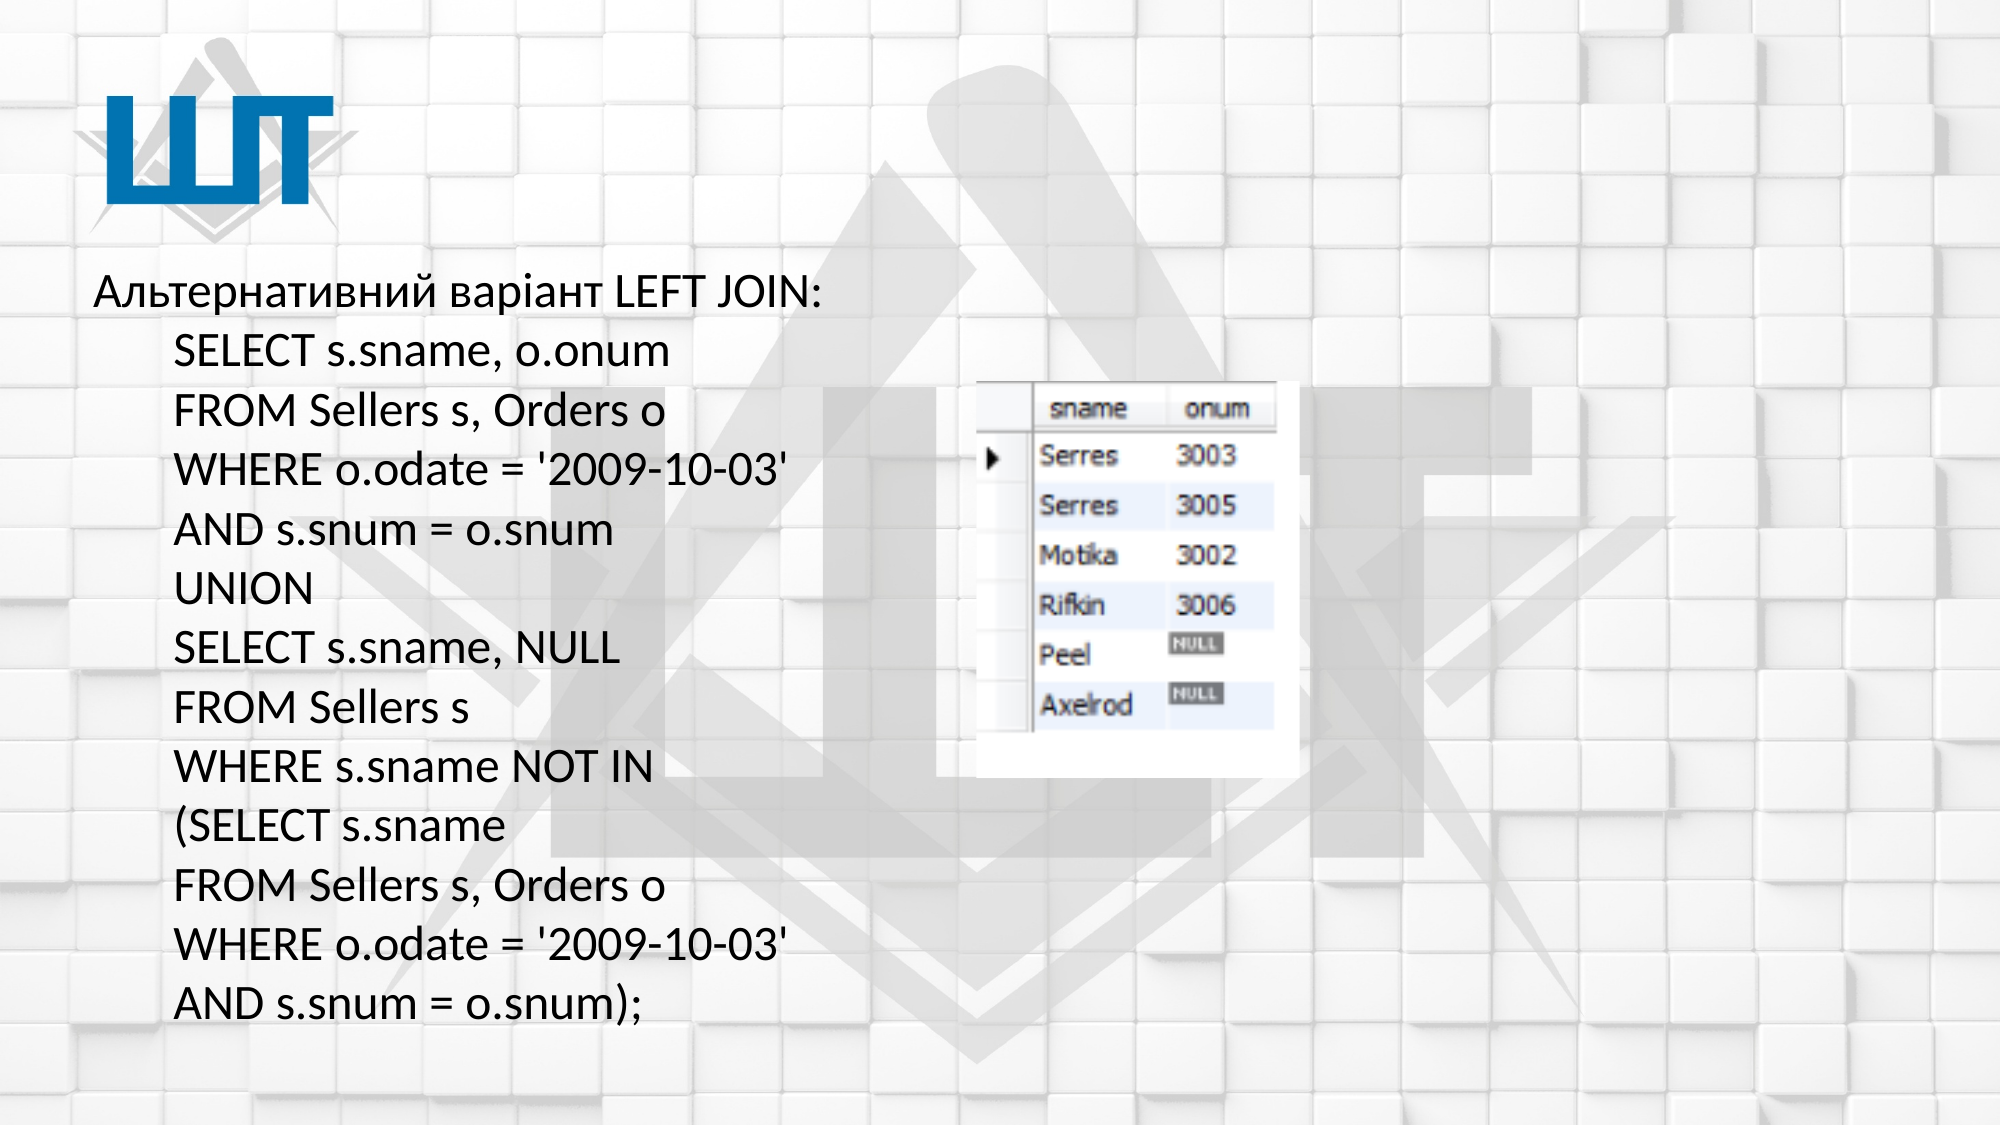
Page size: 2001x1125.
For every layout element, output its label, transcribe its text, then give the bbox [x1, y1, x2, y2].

list Альтернативний варіант LEFT JOIN: SELECT s.sname, o.onum FROM Sellers s, Orders o WHERE o.odate = '2009-10-03' AND s.snum = o.snum UNION SELECT s.sname, NULL FROM Sellers s WHERE s.sname NOT IN (SELECT s.sname FROM Sellers s, Orders o WHERE o.odate = '2009-10-03' AND s.snum = o.snum); [78, 250, 1923, 1043]
picture [0, 0, 2000, 1125]
